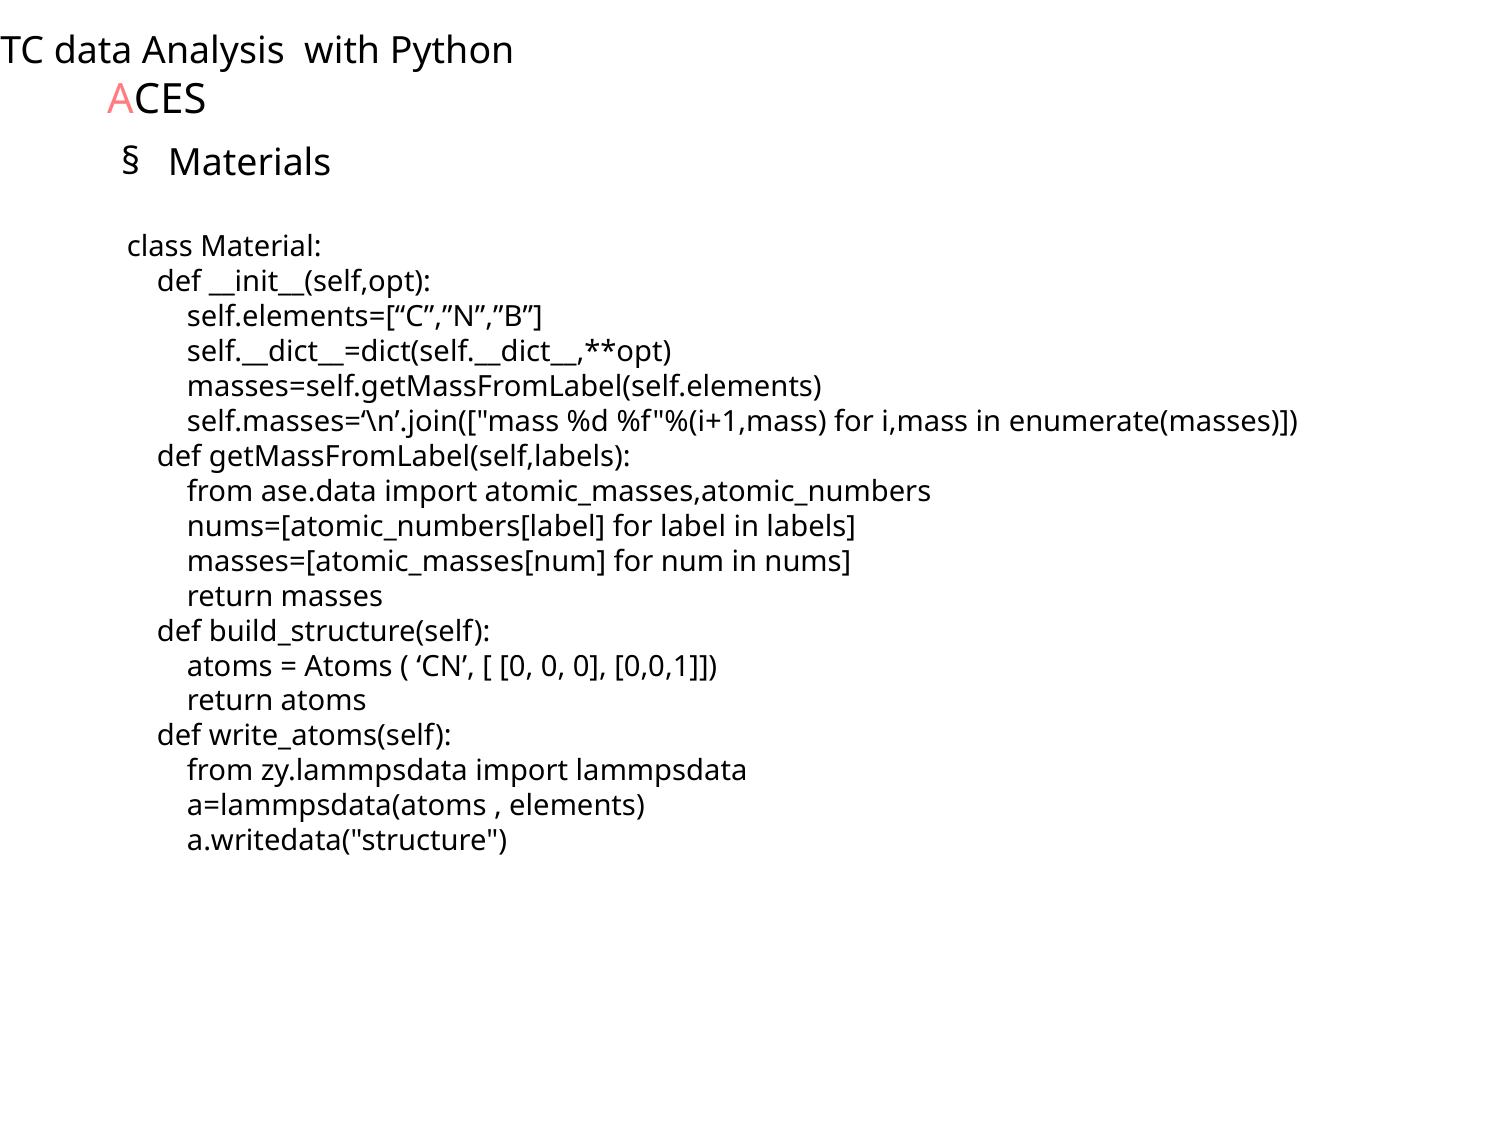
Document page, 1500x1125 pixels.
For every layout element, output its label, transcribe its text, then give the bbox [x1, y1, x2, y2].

text_box class Material: def __init__(self,opt): self.elements=[“C”,”N”,”B”] self.__dict__=dict(self.__dict__,**opt) masses=self.getMassFromLabel(self.elements) self.masses=‘\n’.join(["mass %d %f"%(i+1,mass) for i,mass in enumerate(masses)]) def getMassFromLabel(self,labels): from ase.data import atomic_masses,atomic_numbers nums=[atomic_numbers[label] for label in labels] masses=[atomic_masses[num] for num in nums] return masses def build_structure(self): atoms = Atoms ( ‘CN’, [ [0, 0, 0], [0,0,1]]) return atoms def write_atoms(self): from zy.lammpsdata import lammpsdata a=lammpsdata(atoms , elements) a.writedata("structure") [112, 219, 1485, 899]
text_box TC data Analysis with Python [0, 19, 530, 79]
text_box Materials [106, 130, 347, 191]
text_box ACES [92, 64, 221, 130]
